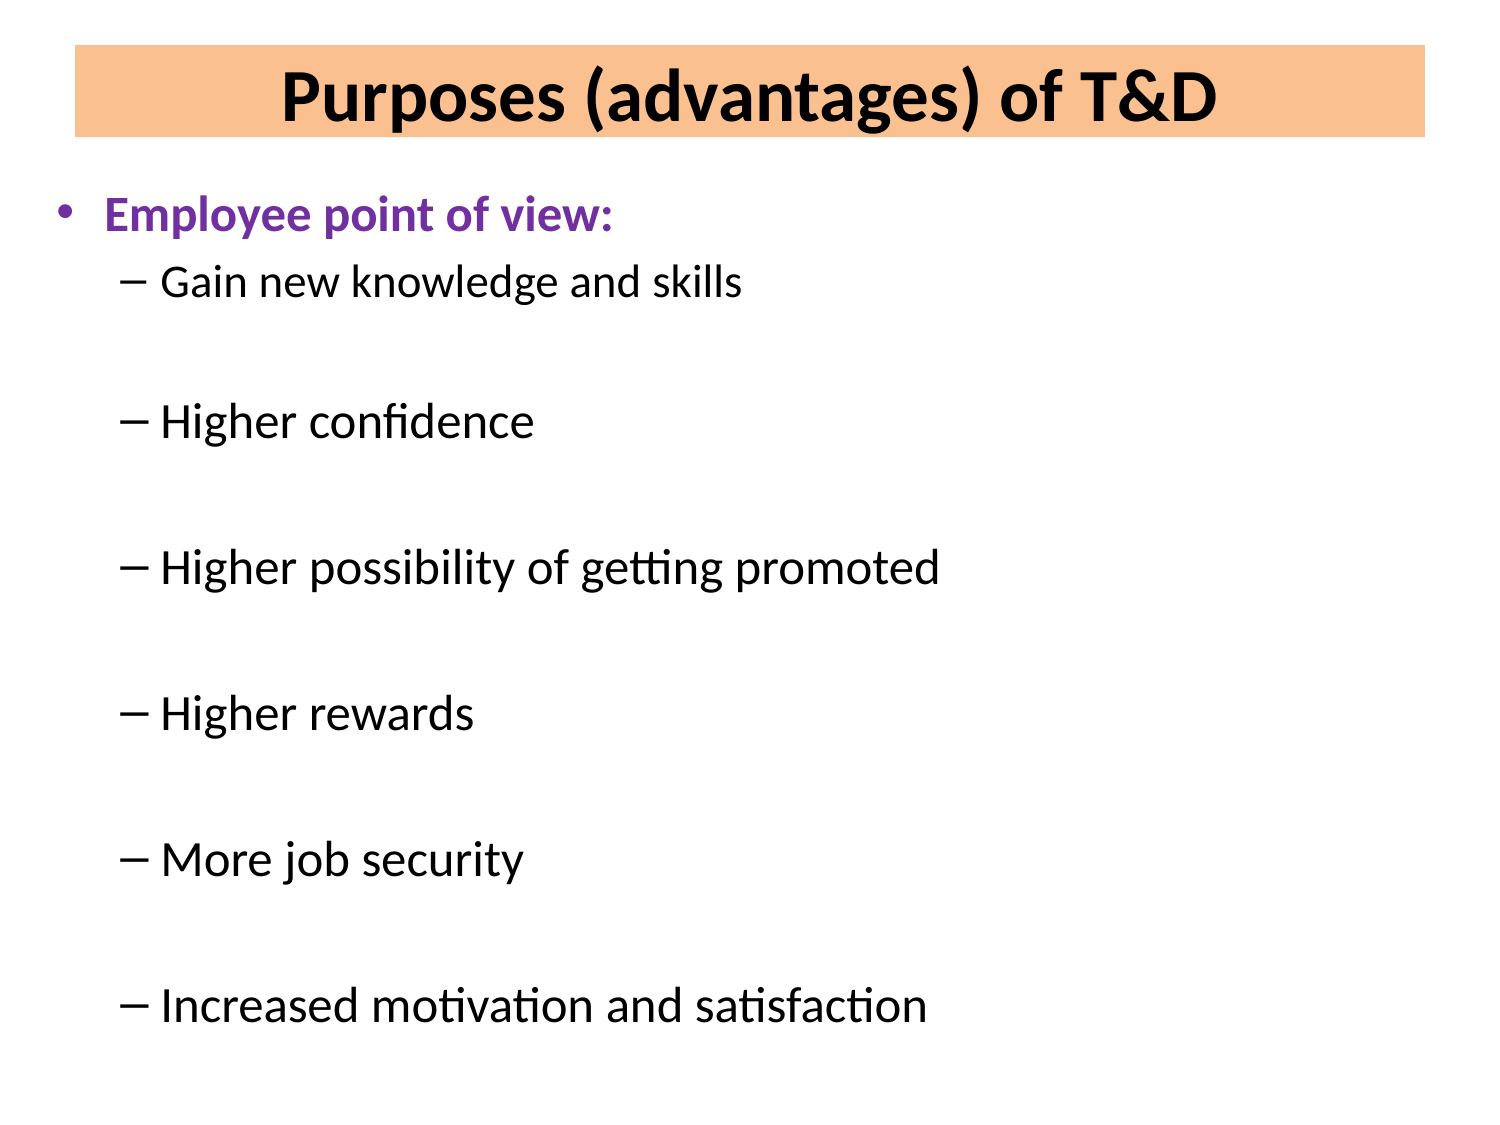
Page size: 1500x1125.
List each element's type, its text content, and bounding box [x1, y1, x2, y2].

title Purposes (advantages) of T&D [75, 45, 1425, 138]
list Employee point of view: Gain new knowledge and skills Higher confidence Higher possibility of getting promoted Higher rewards More job security Increased motivation and satisfaction [41, 172, 1425, 1047]
